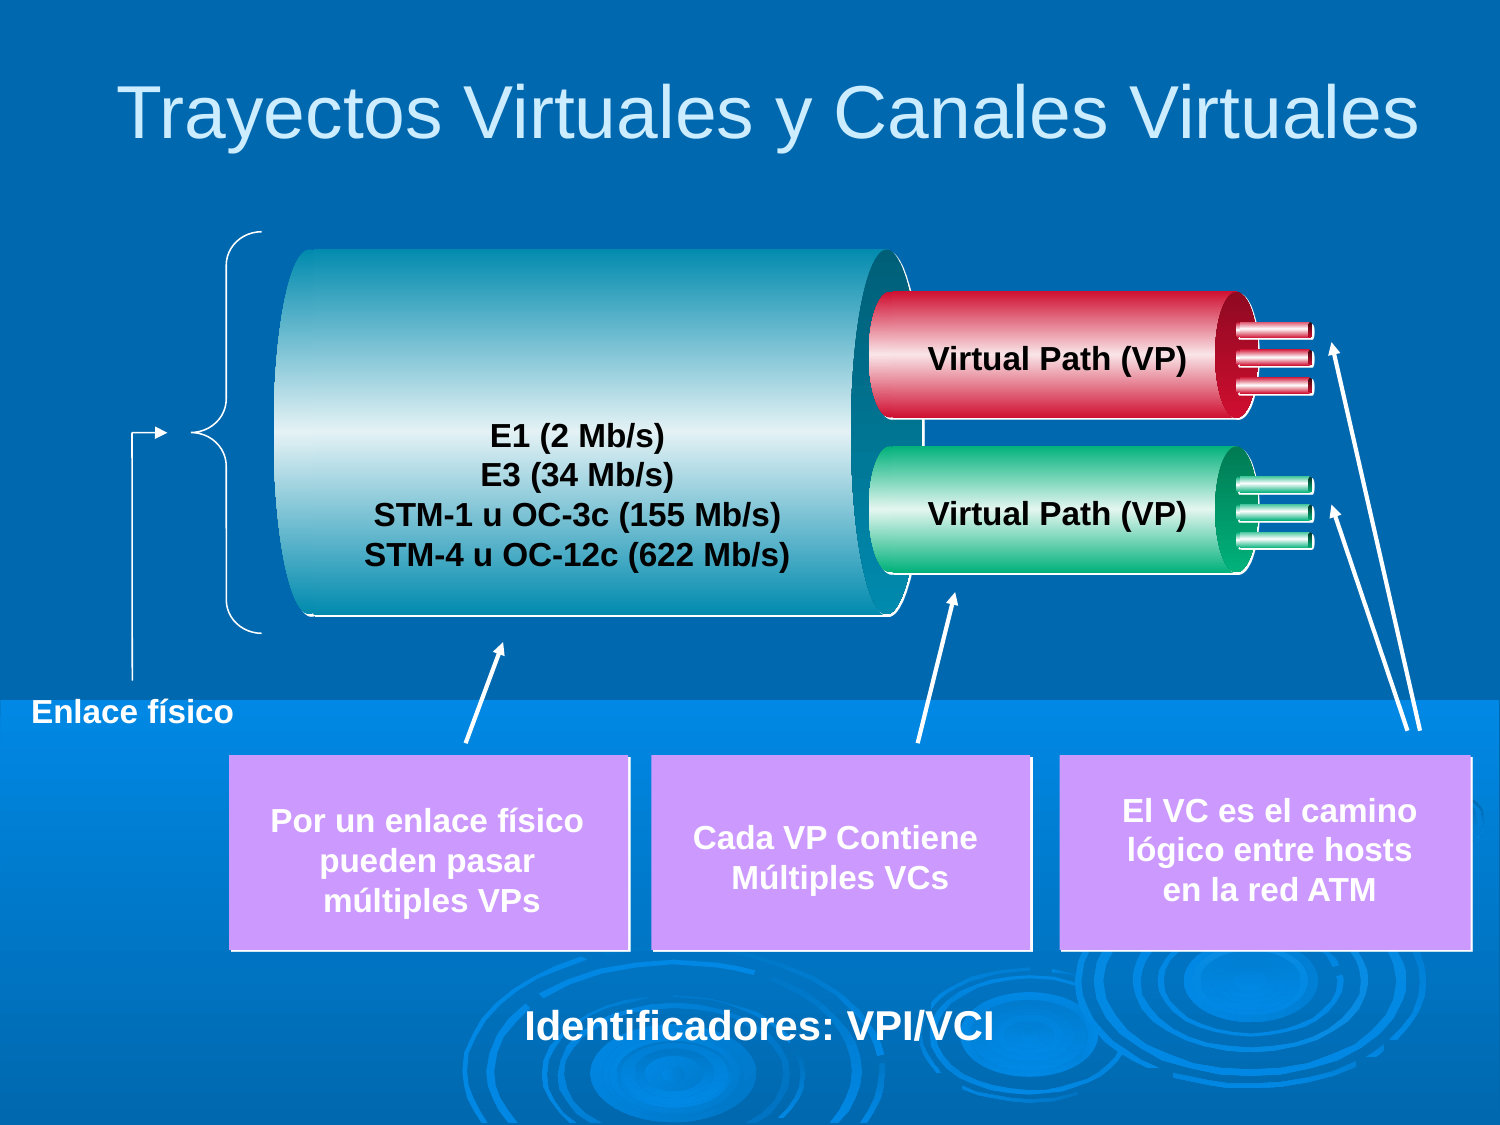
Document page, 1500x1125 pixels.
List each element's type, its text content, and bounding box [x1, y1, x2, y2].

text_box [190, 231, 262, 634]
text_box [1328, 342, 1421, 731]
text_box [1329, 504, 1408, 731]
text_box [273, 249, 1313, 615]
text_box [1059, 755, 1471, 950]
text_box [651, 755, 1031, 950]
text_box El VC es el camino lógico entre hosts en la red ATM [1104, 780, 1435, 917]
text_box Enlace físico [13, 682, 252, 740]
text_box Trayectos Virtuales y Canales Virtuales [37, 42, 1500, 175]
text_box Por un enlace físico pueden pasar múltiples VPs [253, 791, 611, 928]
text_box [229, 755, 629, 950]
text_box [132, 426, 168, 439]
text_box Identificadores: VPI/VCI [507, 990, 1012, 1058]
text_box [465, 642, 505, 744]
text_box Cada VP Contiene Múltiples VCs [675, 807, 1005, 905]
